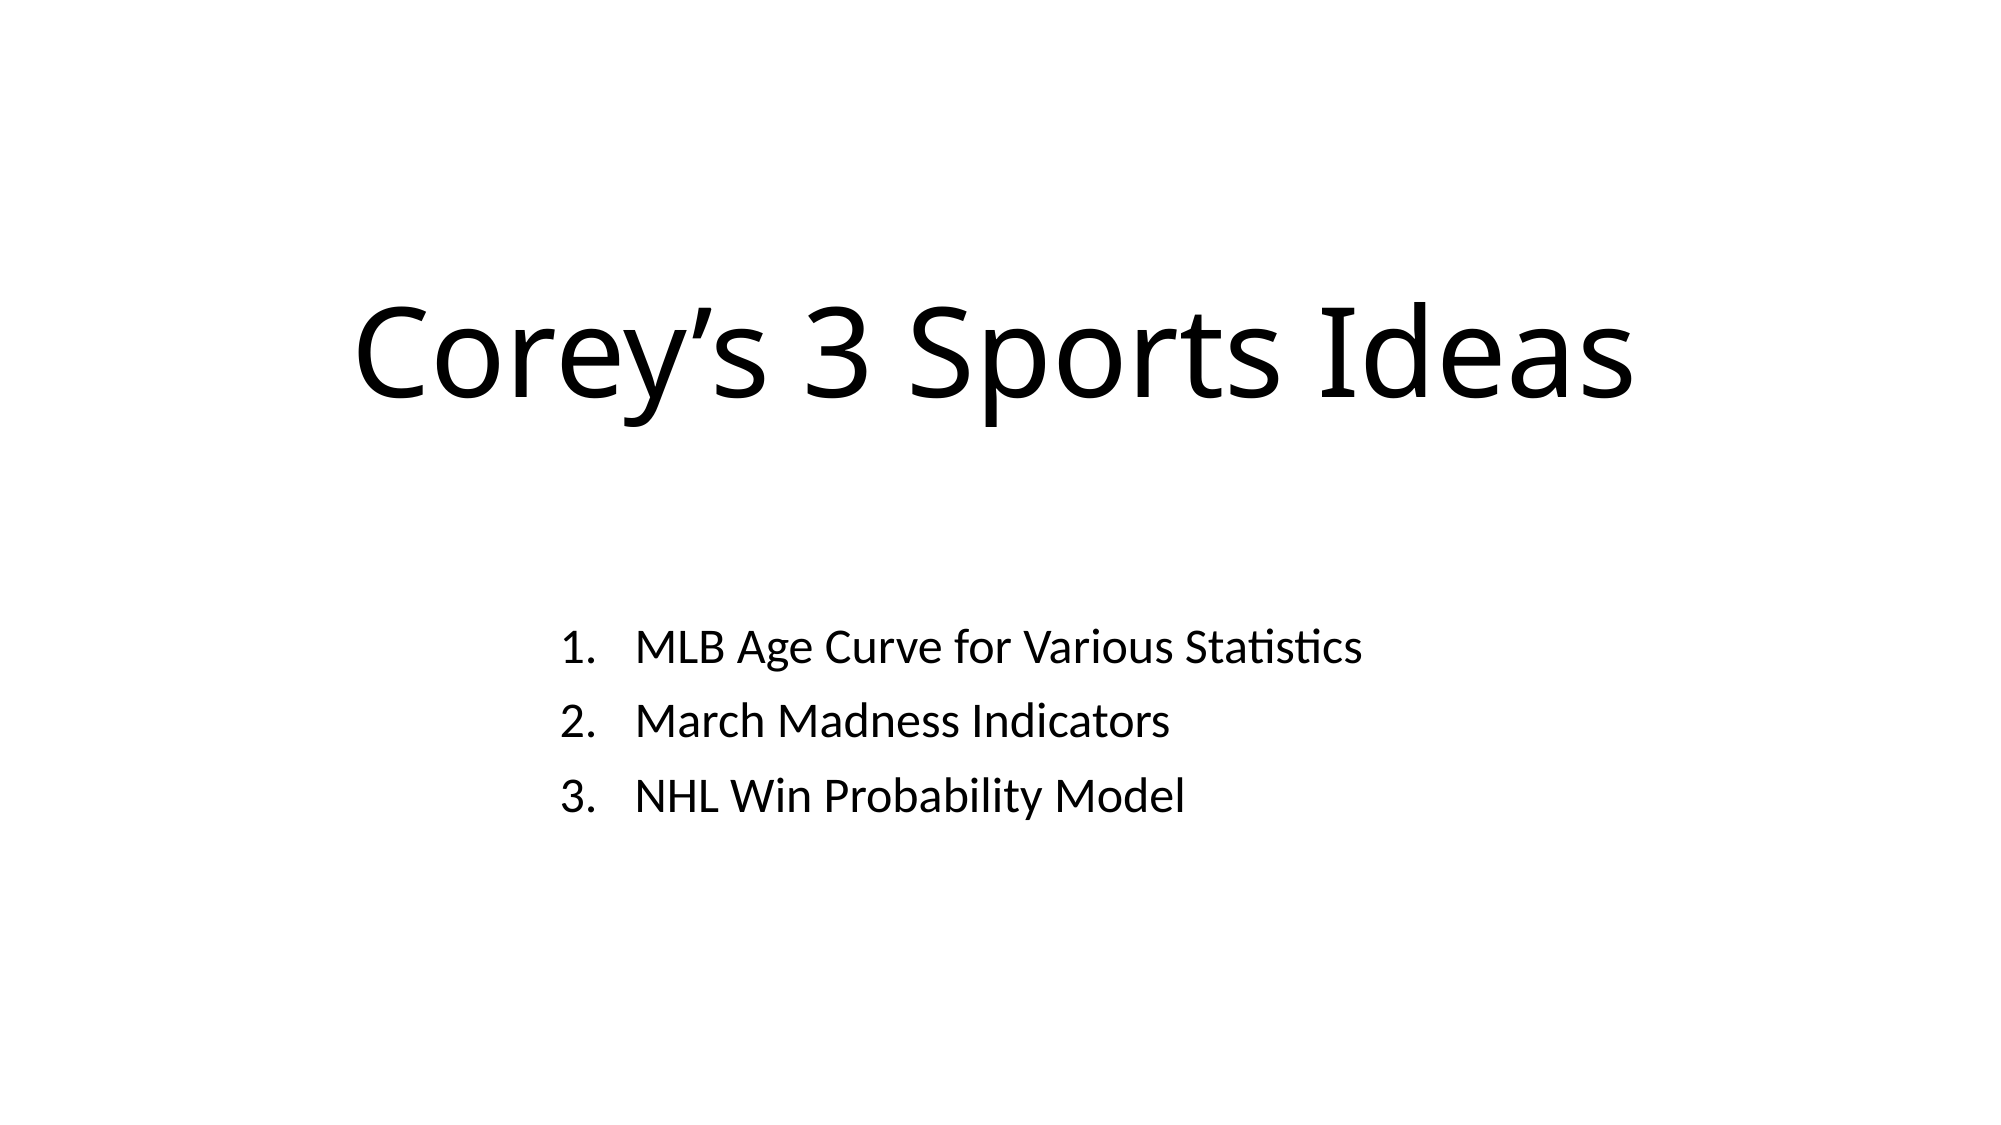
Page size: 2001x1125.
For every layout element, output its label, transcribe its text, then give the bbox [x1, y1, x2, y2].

title Corey’s 3 Sports Ideas [244, 40, 1745, 433]
subtitle MLB Age Curve for Various Statistics March Madness Indicators NHL Win Probability Model [544, 612, 2000, 885]
